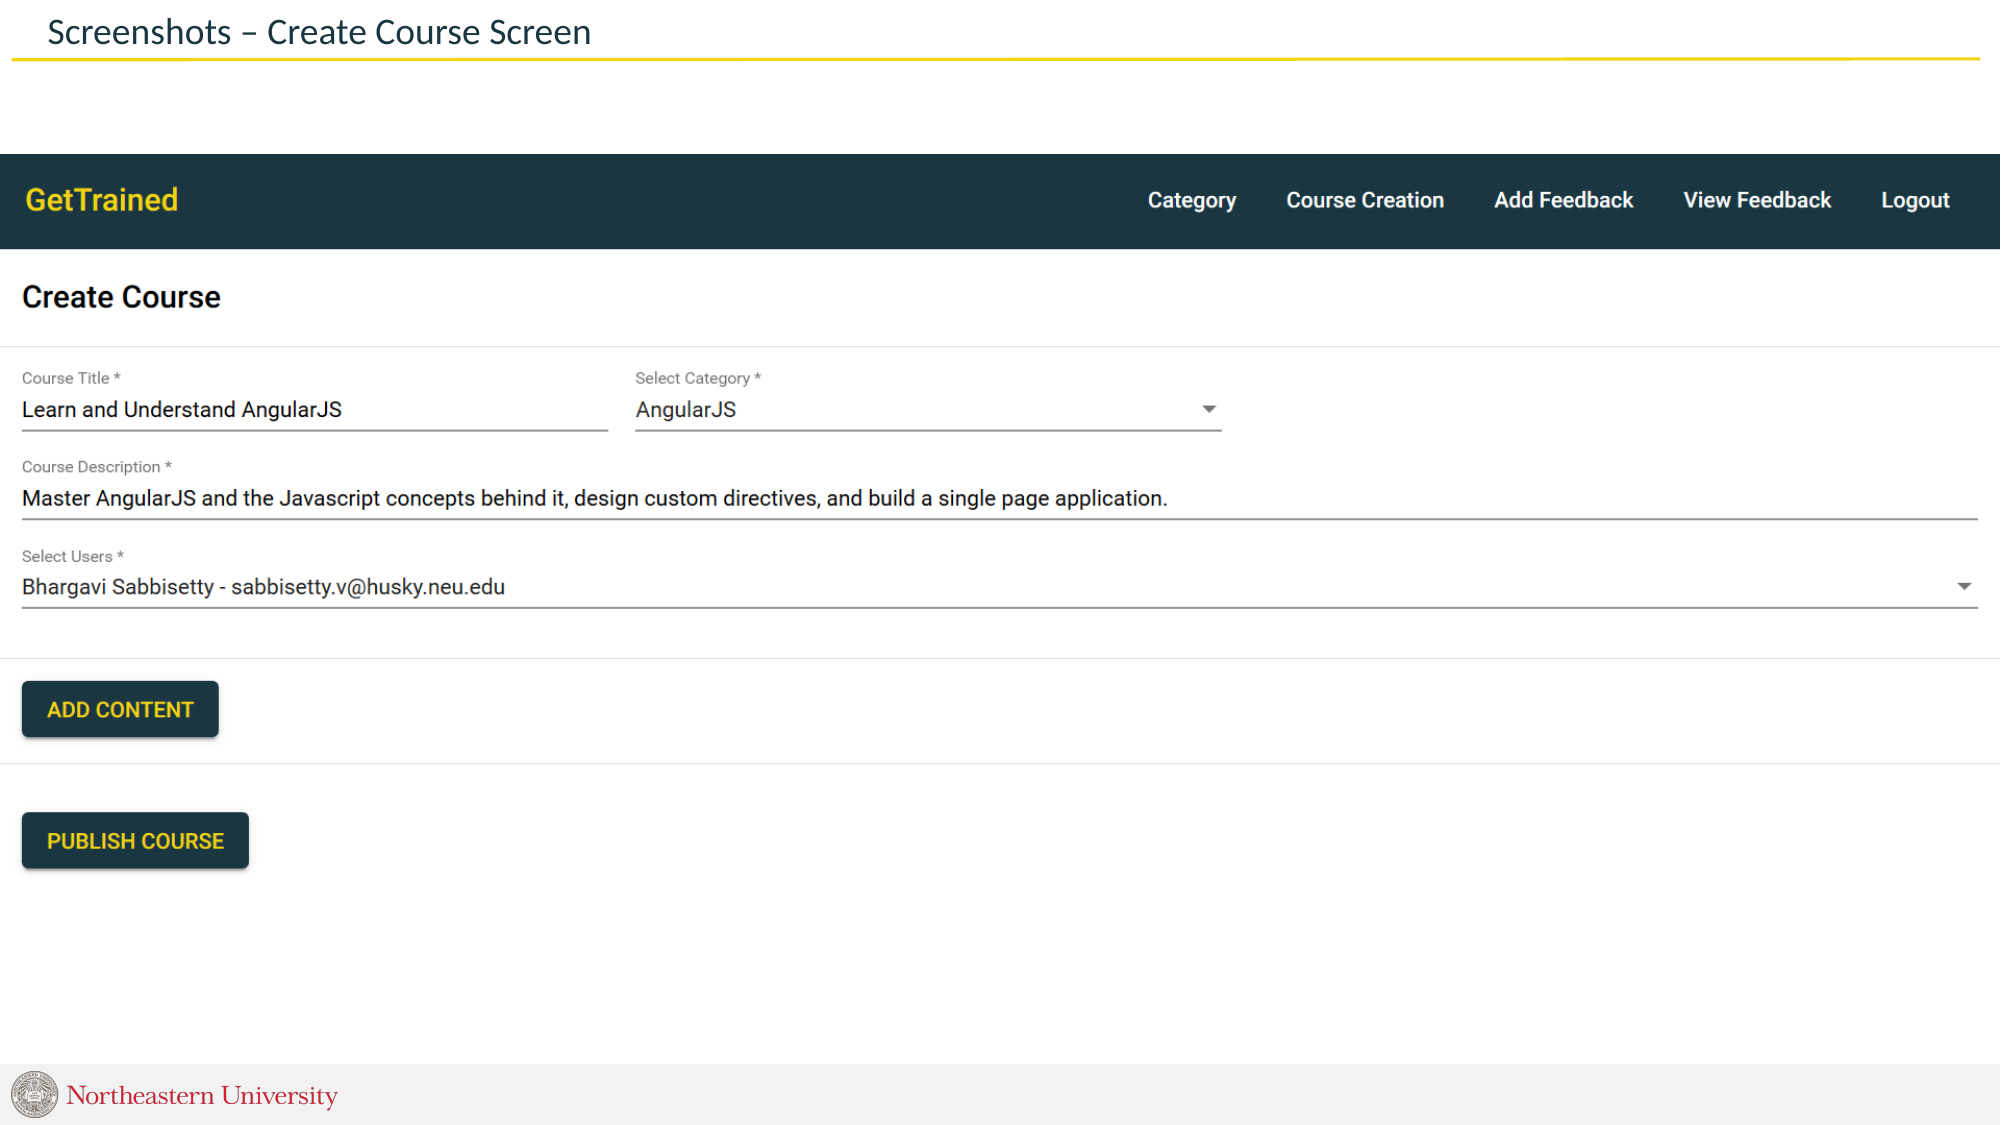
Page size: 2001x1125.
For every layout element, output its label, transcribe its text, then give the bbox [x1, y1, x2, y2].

text_box [0, 1063, 2000, 1125]
picture [11, 1071, 338, 1119]
text_box Screenshots – Create Course Screen [32, 0, 1109, 58]
picture [0, 154, 2000, 1029]
